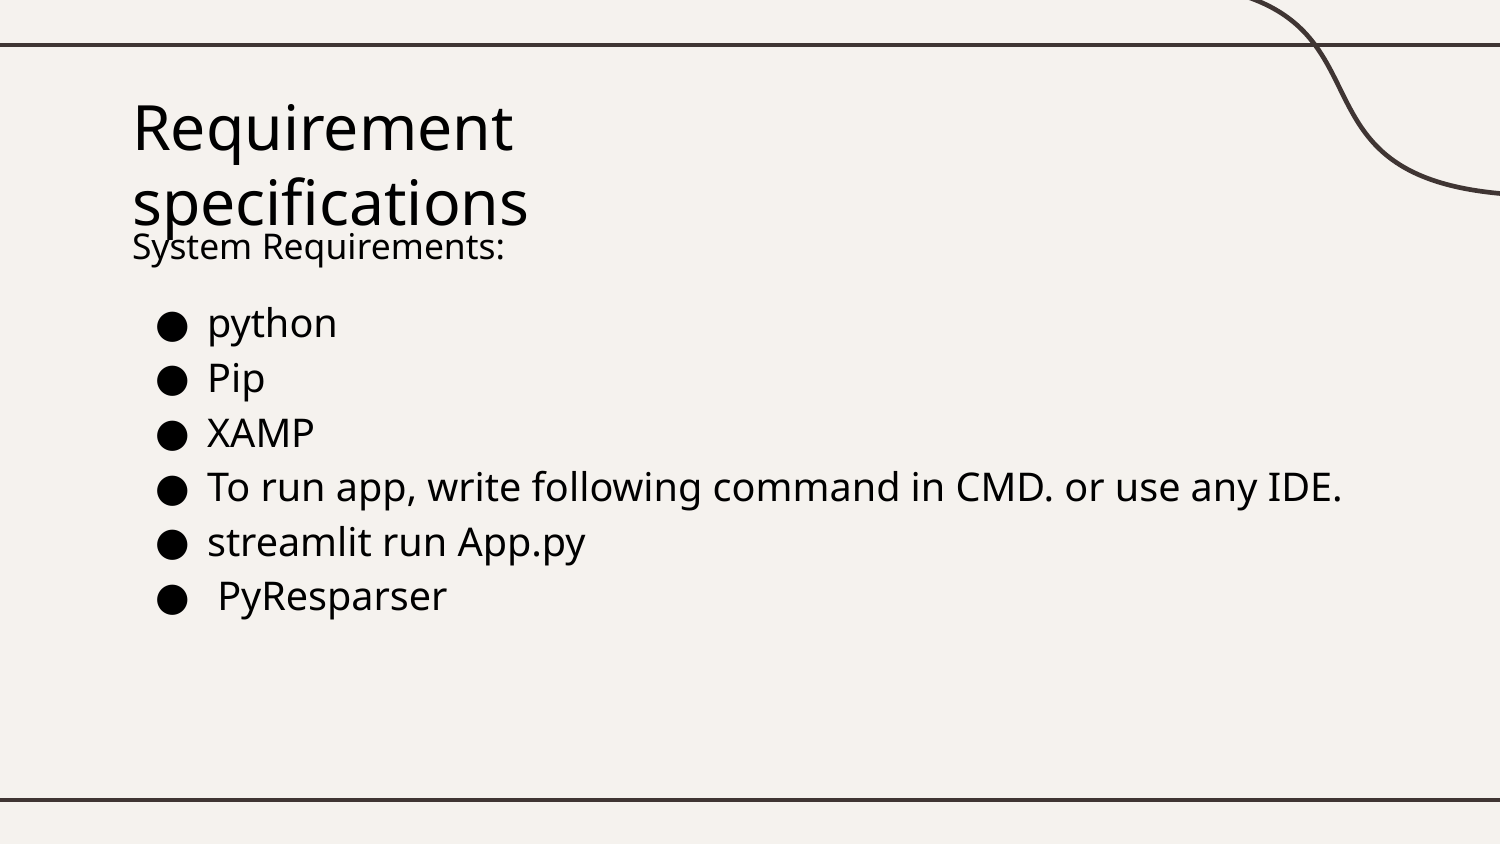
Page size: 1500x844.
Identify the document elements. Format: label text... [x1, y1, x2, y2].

list System Requirements: python Pip XAMP To run app, write following command in CMD. or use any IDE. streamlit run App.py PyResparser [116, 208, 1413, 750]
title Requirement specifications [116, 72, 890, 167]
